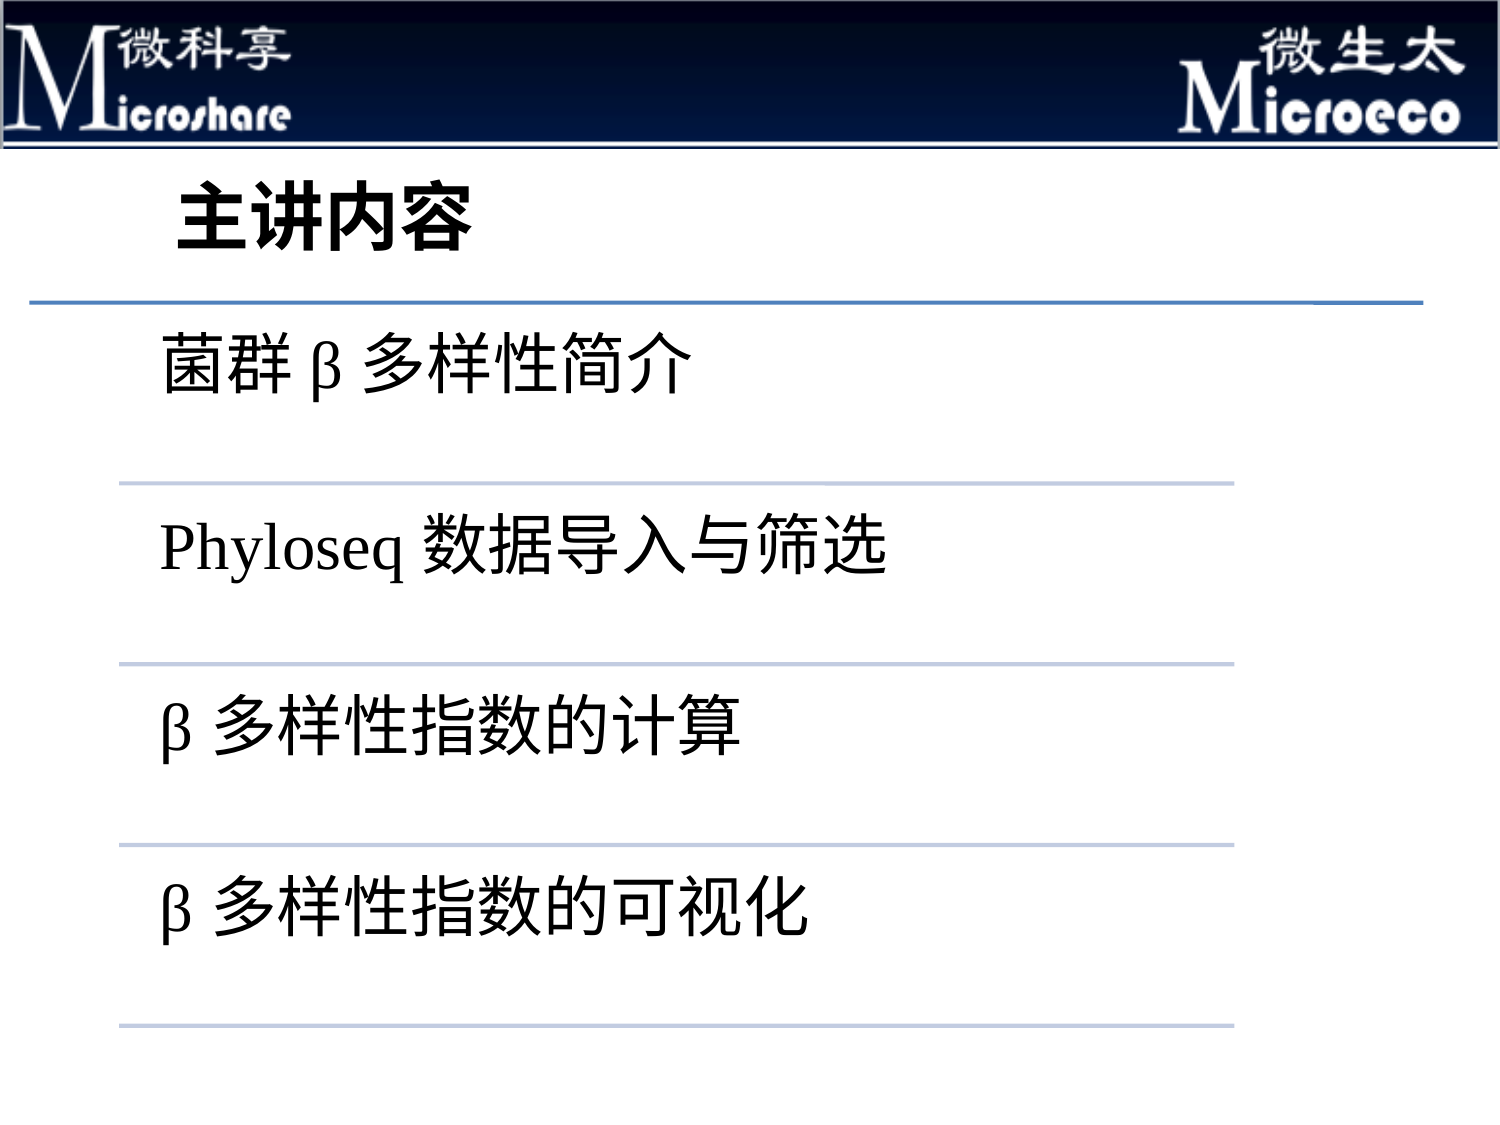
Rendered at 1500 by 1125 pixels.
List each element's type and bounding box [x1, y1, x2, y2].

text_box [29, 302, 1424, 1036]
picture [0, 0, 1500, 149]
